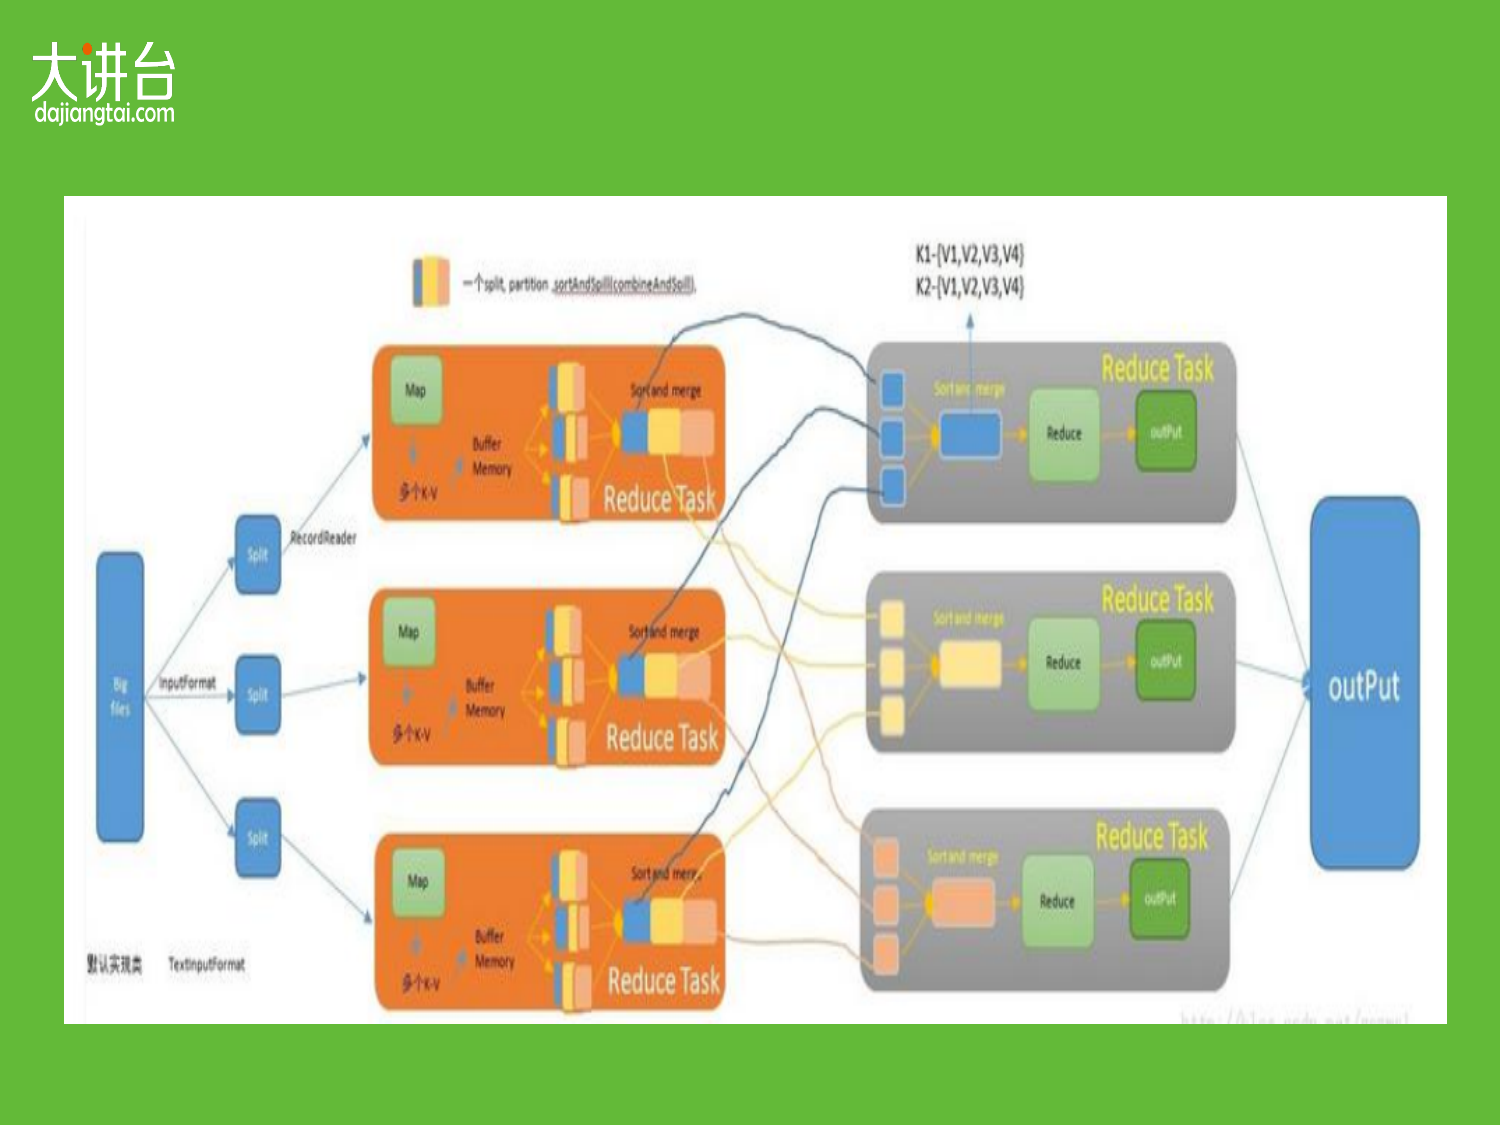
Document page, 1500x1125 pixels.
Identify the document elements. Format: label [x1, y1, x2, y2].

picture [32, 42, 176, 126]
list [64, 195, 1448, 1024]
